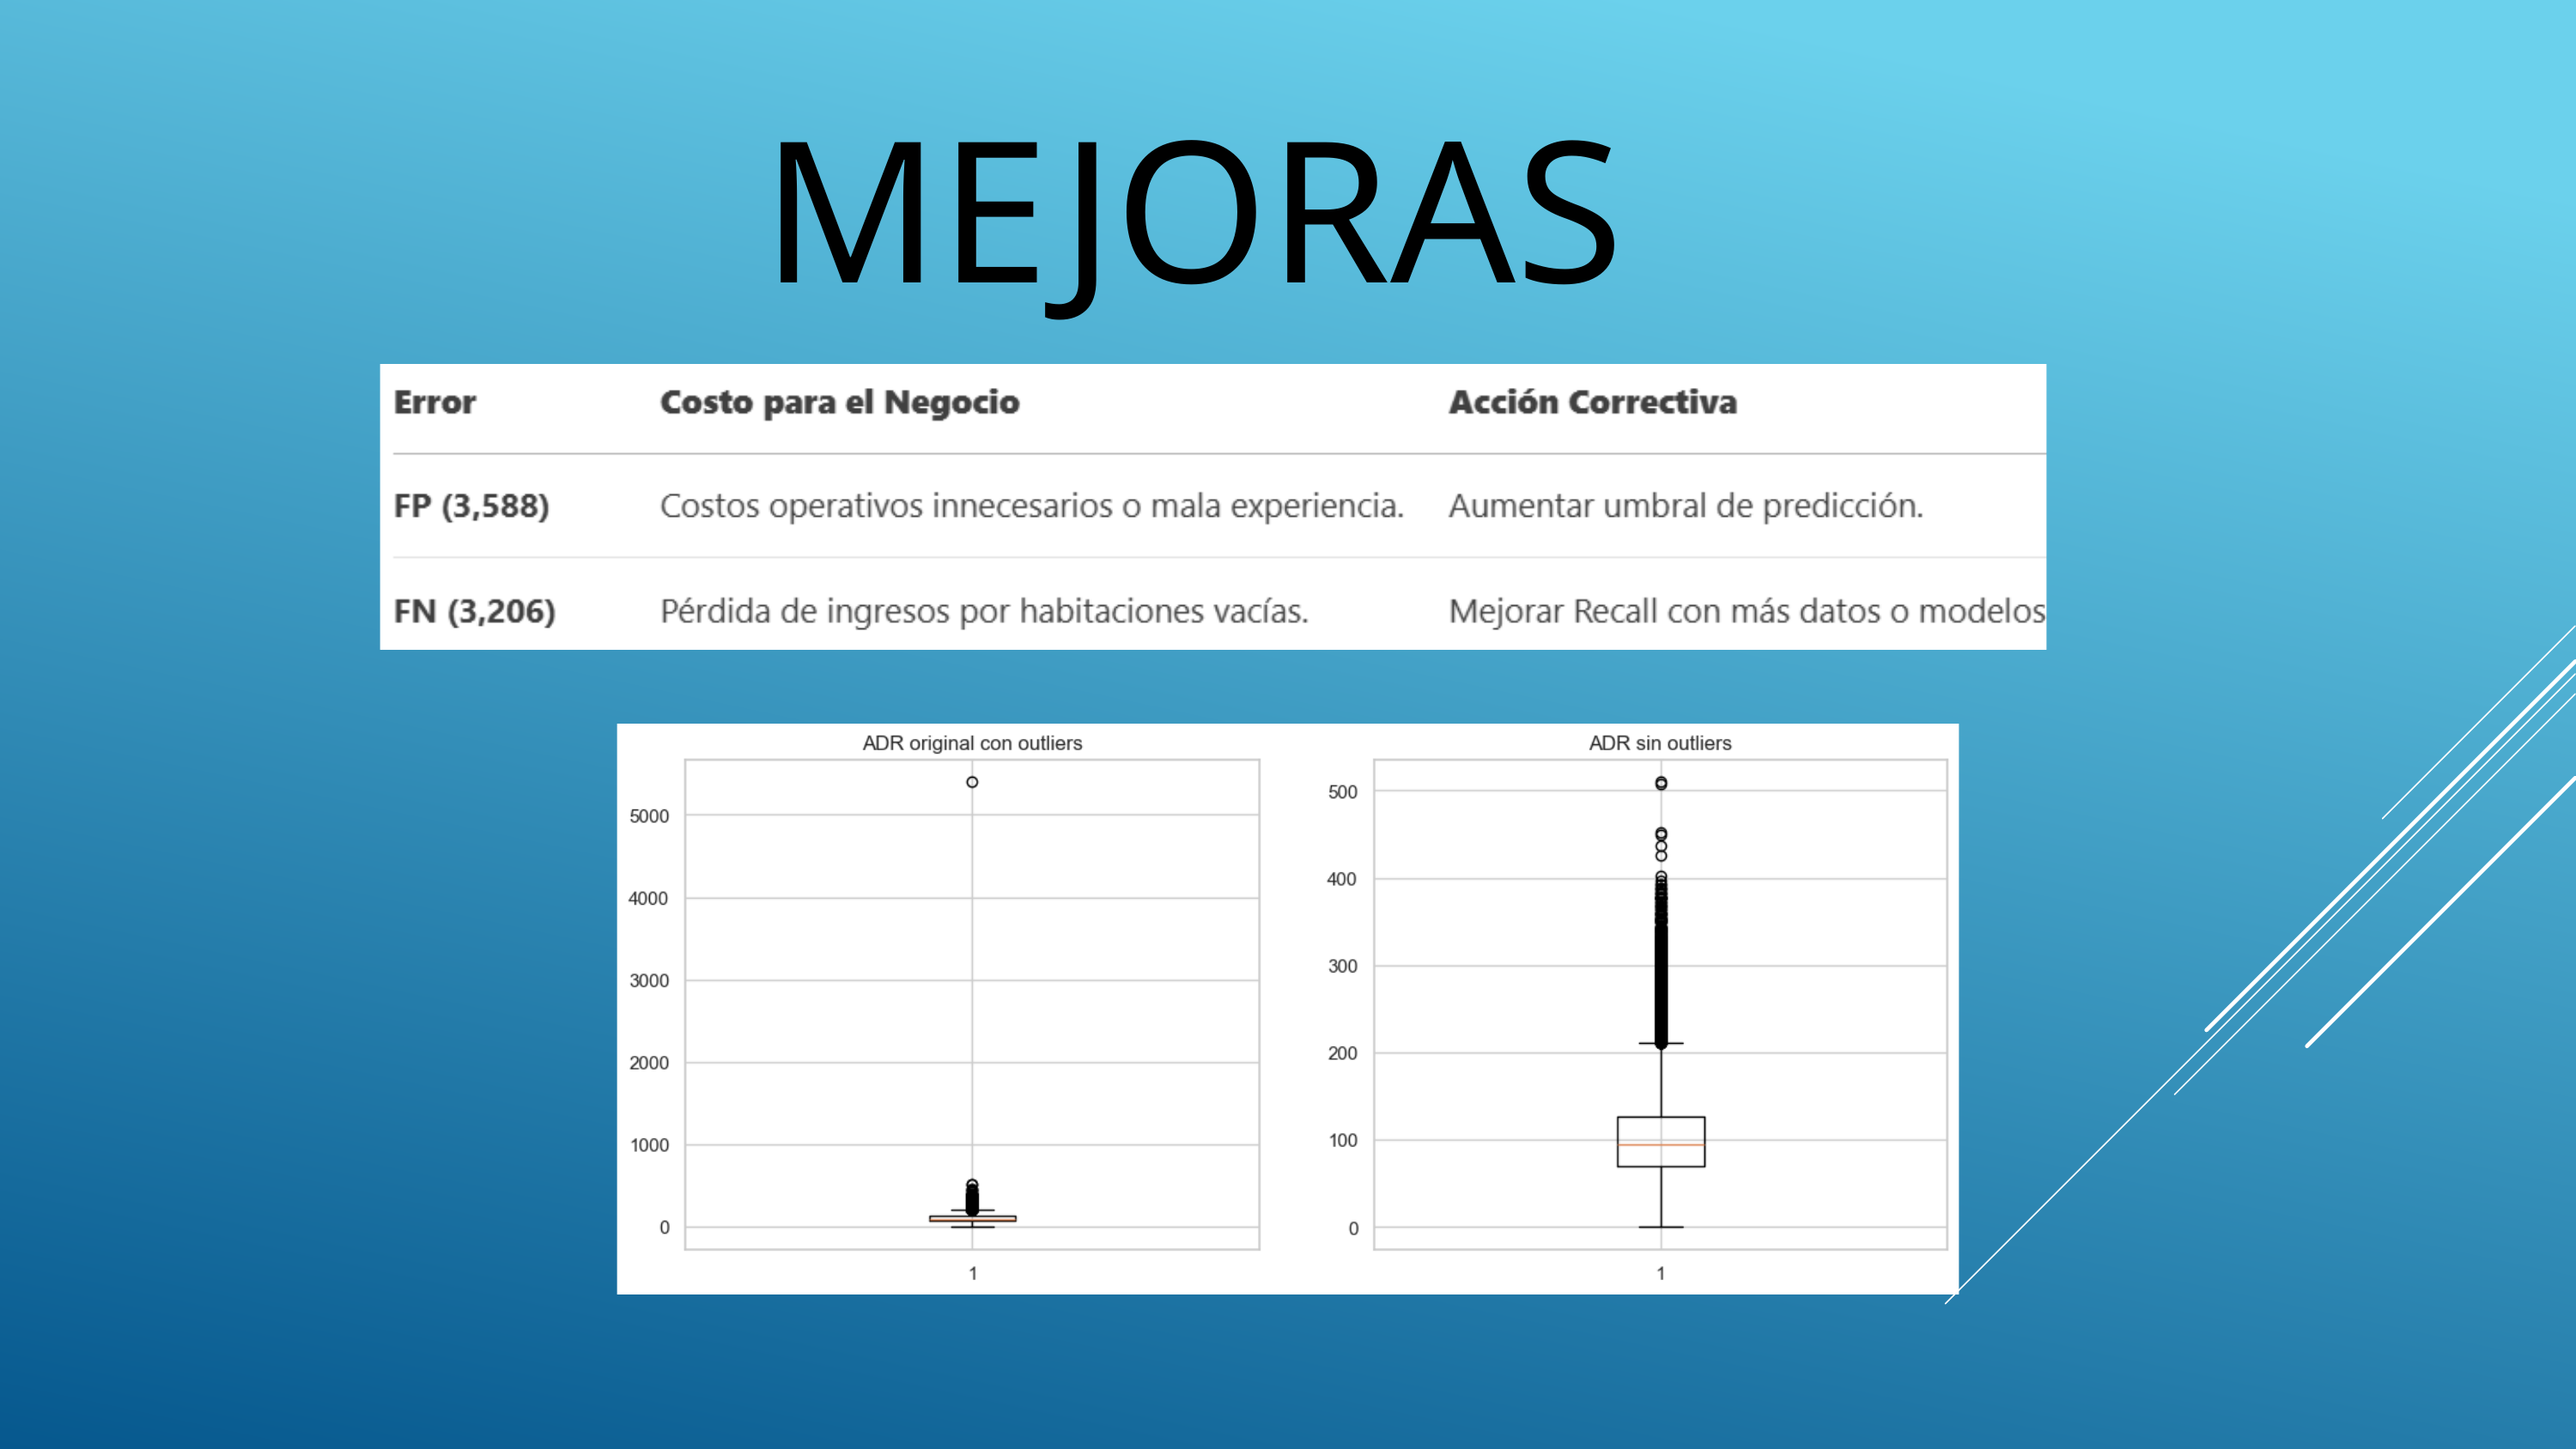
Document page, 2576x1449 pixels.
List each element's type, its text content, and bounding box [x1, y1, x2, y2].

text_box [380, 364, 2047, 650]
text_box [617, 724, 1959, 1294]
text_box MEJORAS [246, 100, 2140, 323]
